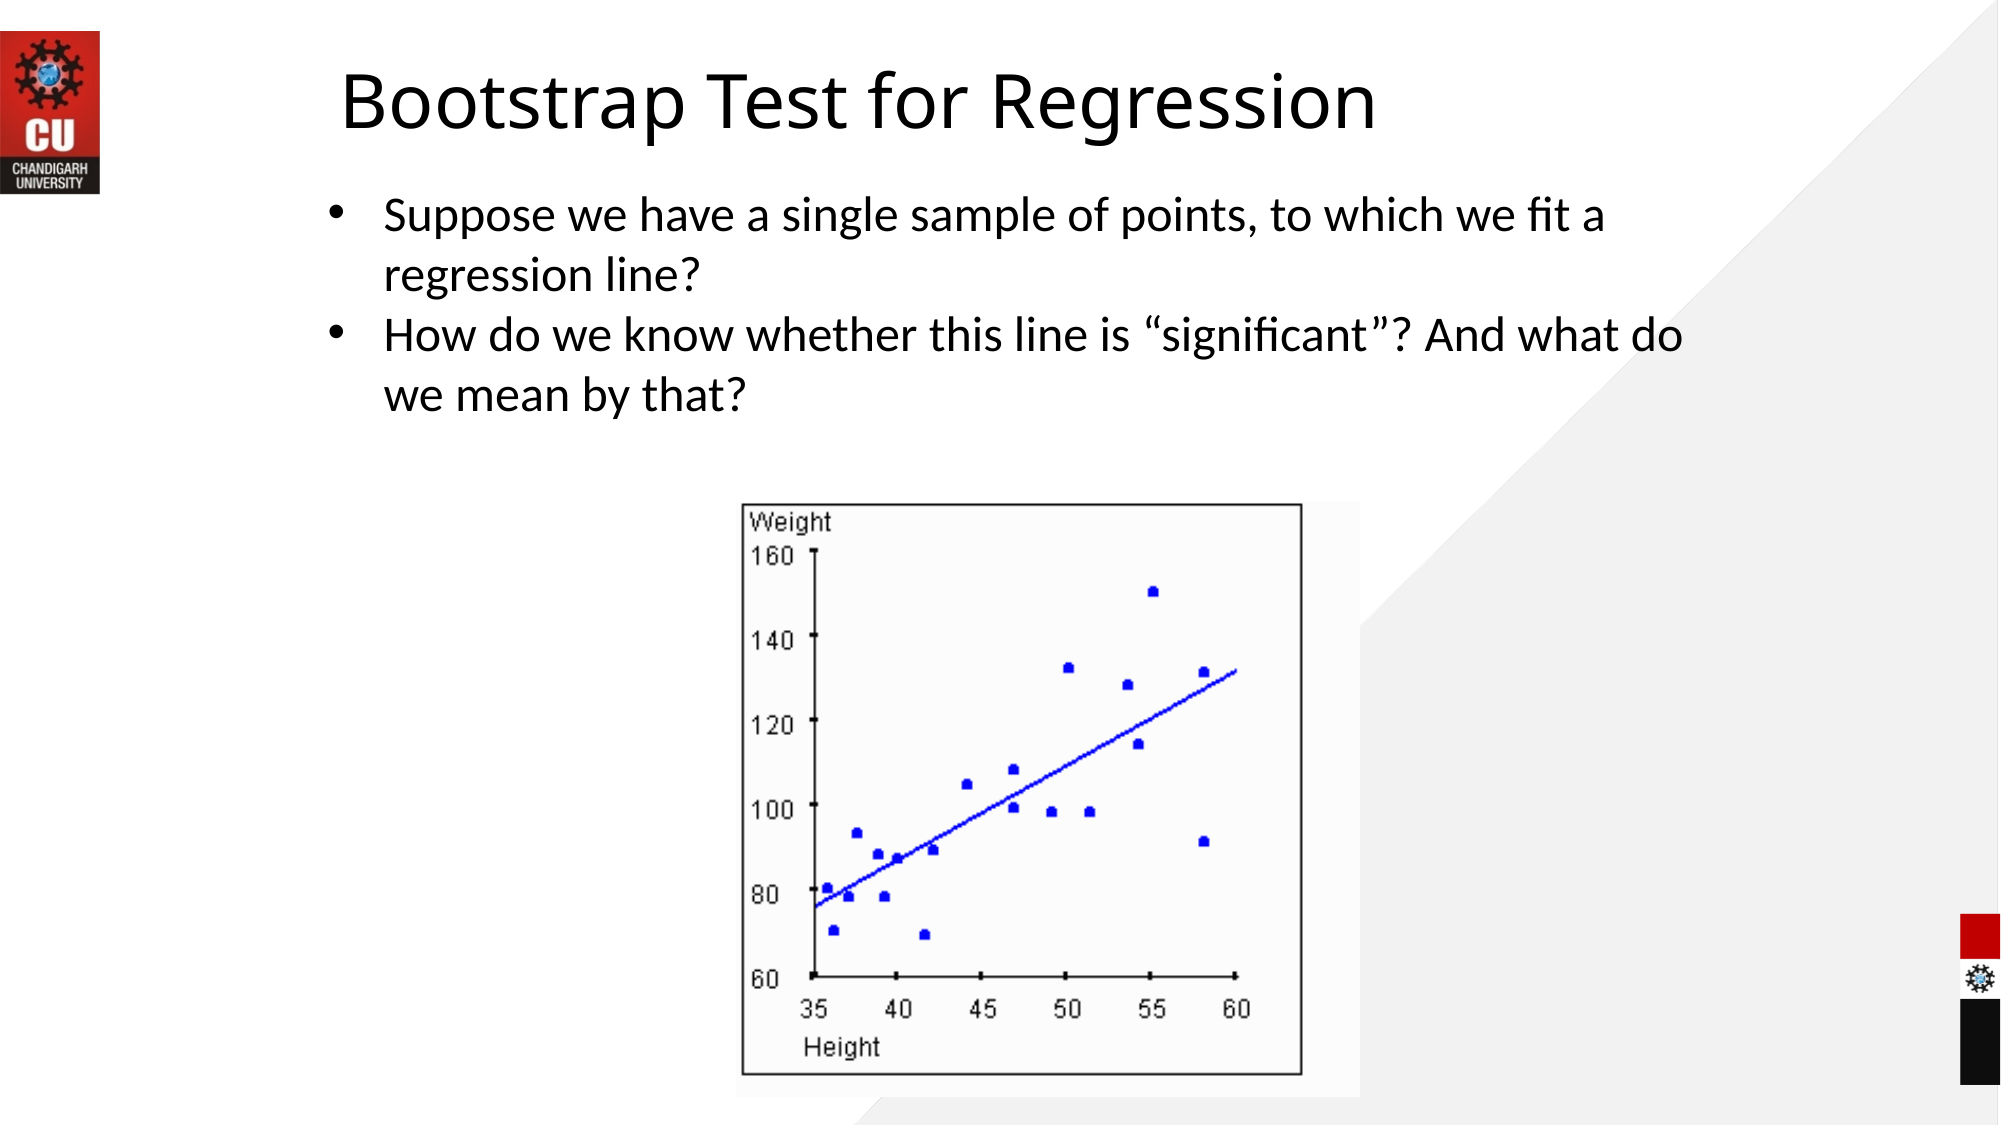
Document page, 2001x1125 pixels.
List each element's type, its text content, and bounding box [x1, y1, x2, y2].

text_box Suppose we have a single sample of points, to which we fit a regression line? How do we know whether this line is “significant”? And what do we mean by that? [312, 173, 1700, 1088]
picture [0, 0, 2001, 1125]
title Bootstrap Test for Regression [324, 19, 1675, 173]
